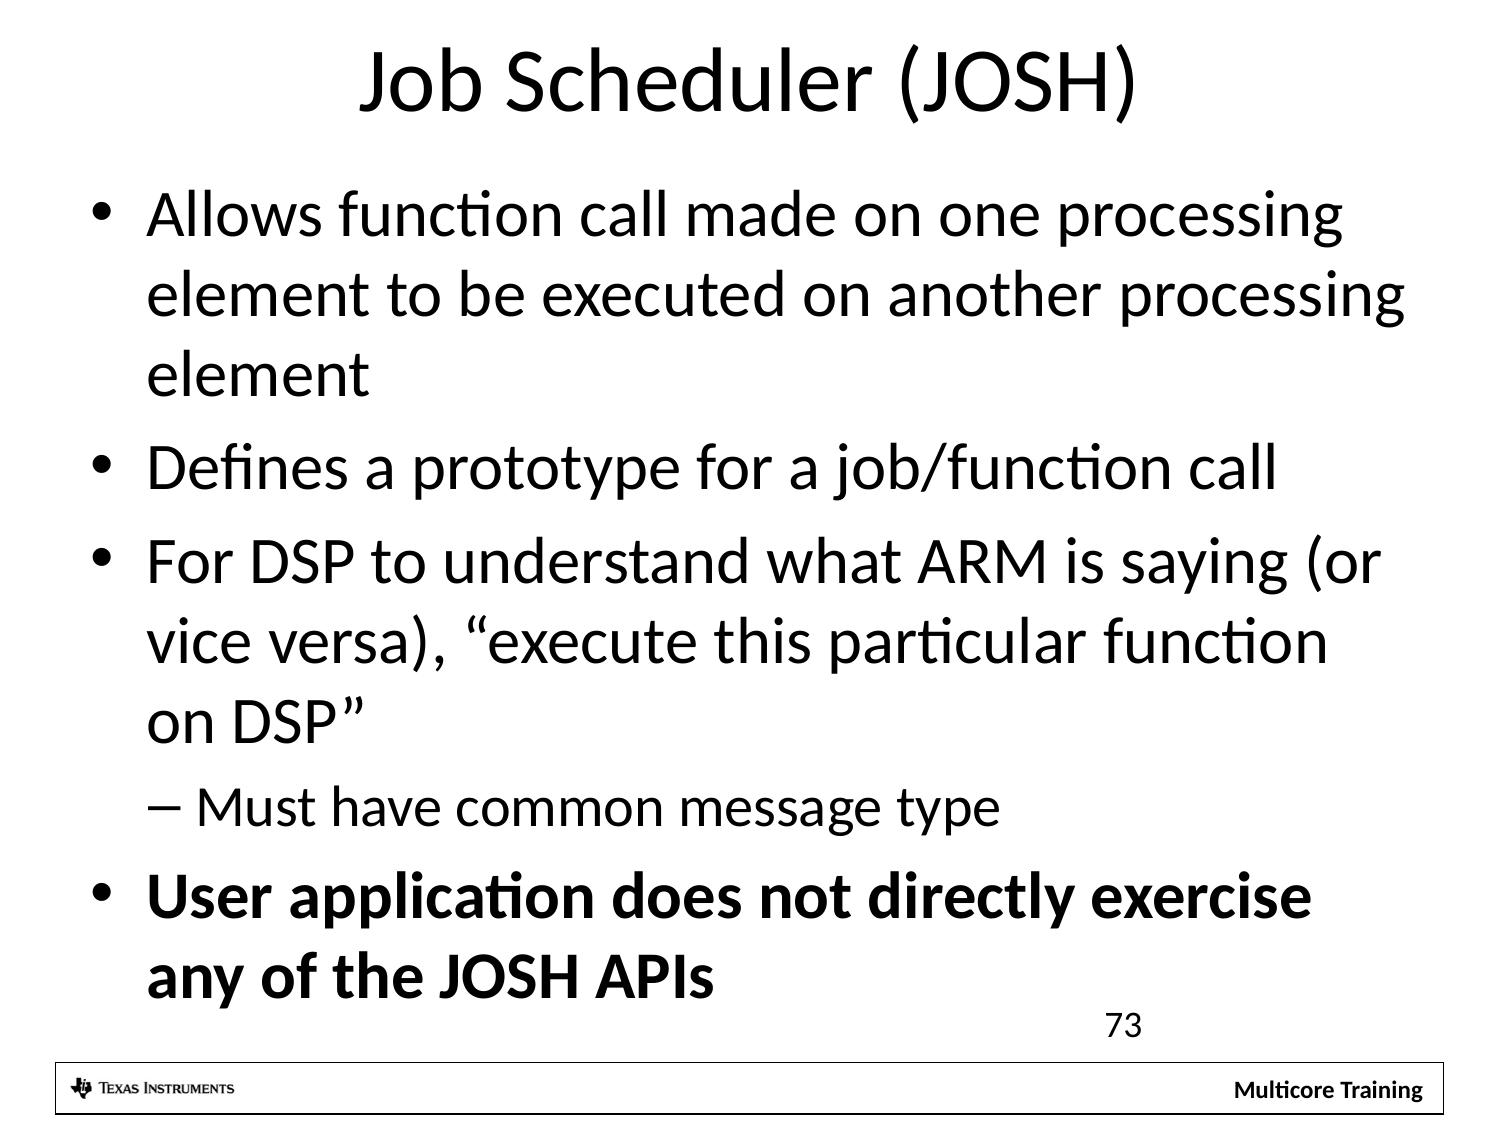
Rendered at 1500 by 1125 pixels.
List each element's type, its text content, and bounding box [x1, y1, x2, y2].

list Allows function call made on one processing element to be executed on another processing element Defines a prototype for a job/function call For DSP to understand what ARM is saying (or vice versa), “execute this particular function on DSP” Must have common message type User application does not directly exercise any of the JOSH APIs [74, 162, 1426, 1038]
slide_number 73 [1089, 992, 1440, 1027]
picture [59, 1066, 245, 1110]
title Job Scheduler (JOSH) [74, 12, 1426, 138]
